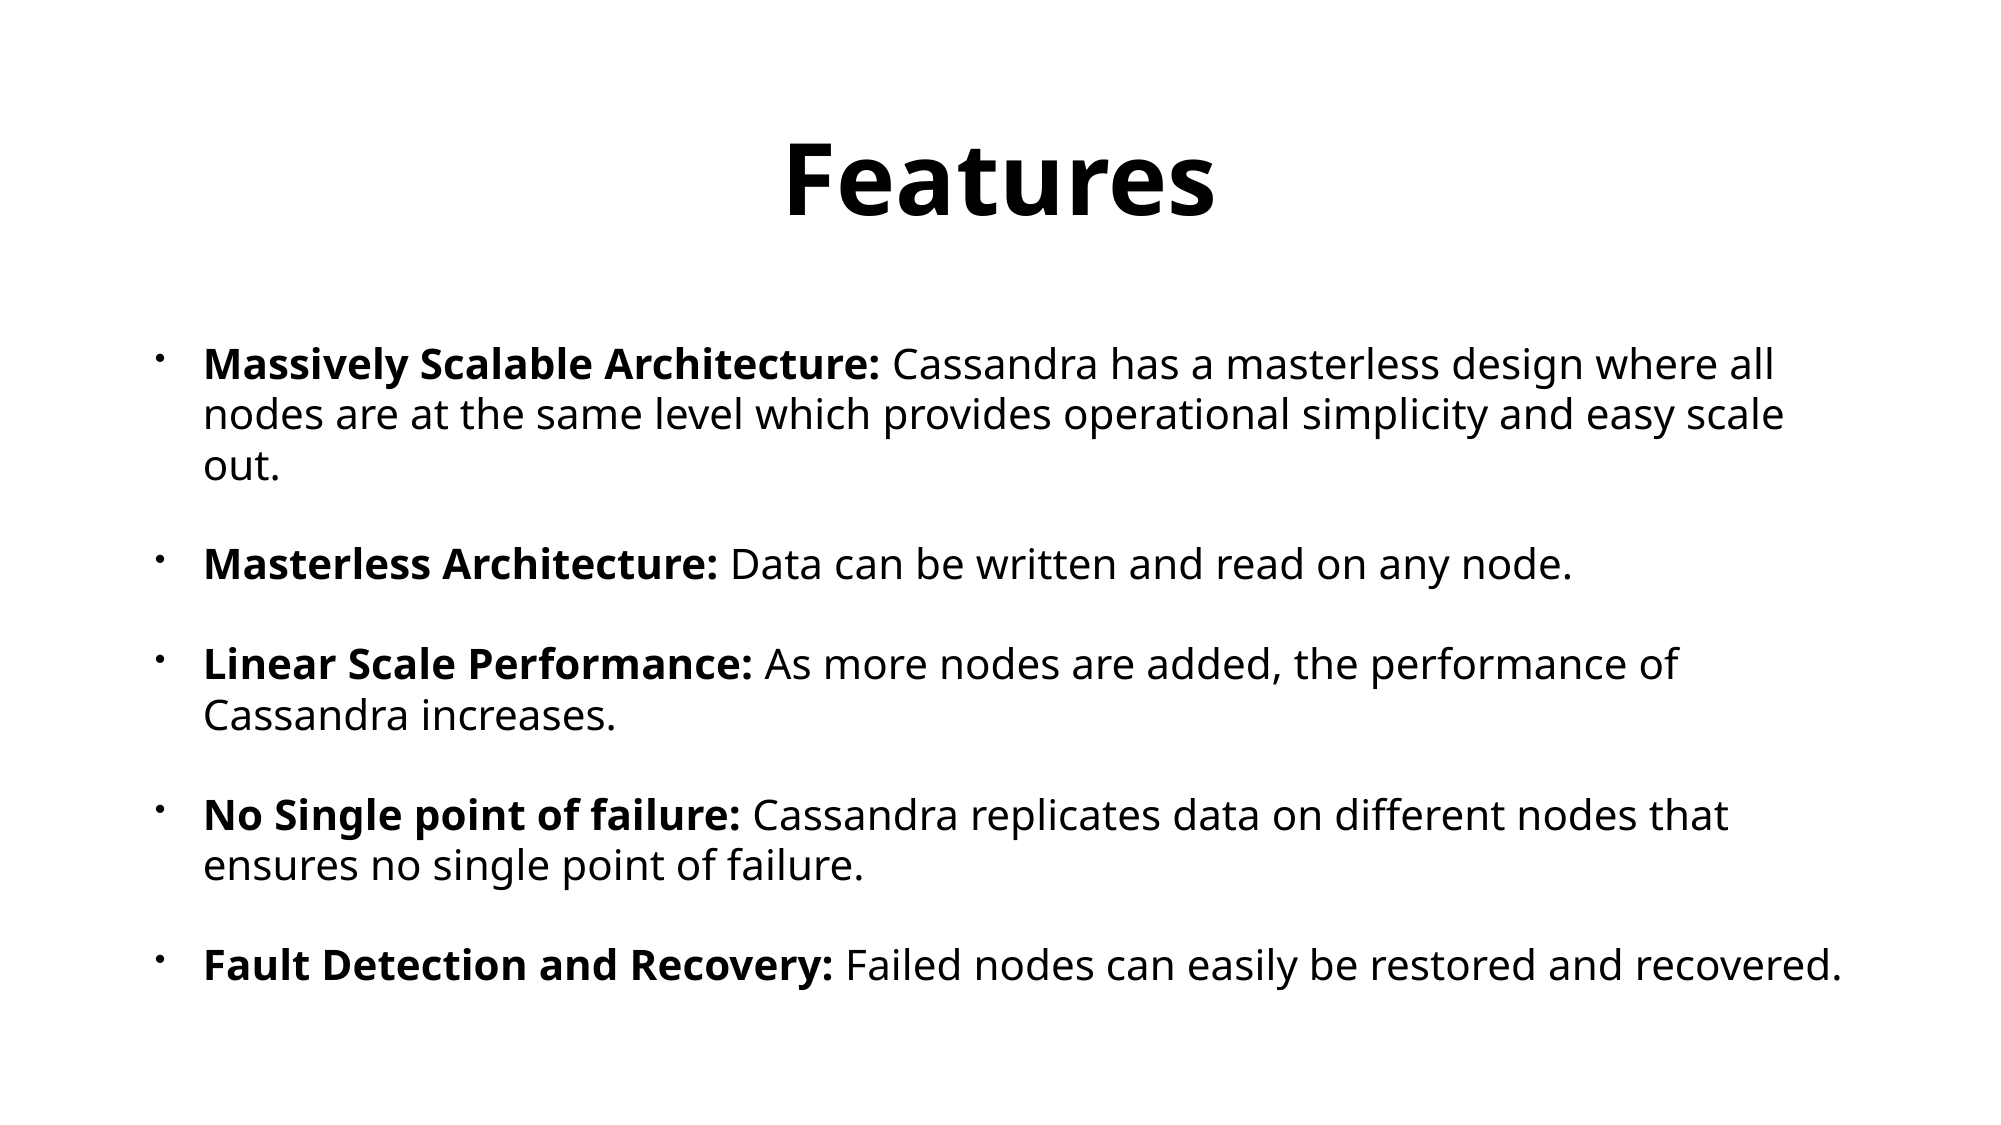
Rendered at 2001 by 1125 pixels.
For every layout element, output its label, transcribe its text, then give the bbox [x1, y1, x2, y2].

title Features [145, 50, 1854, 299]
list Massively Scalable Architecture: Cassandra has a masterless design where all nodes are at the same level which provides operational simplicity and easy scale out. Masterless Architecture: Data can be written and read on any node. Linear Scale Performance: As more nodes are added, the performance of Cassandra increases. No Single point of failure: Cassandra replicates data on different nodes that ensures no single point of failure. Fault Detection and Recovery: Failed nodes can easily be restored and recovered. [145, 299, 1854, 1026]
